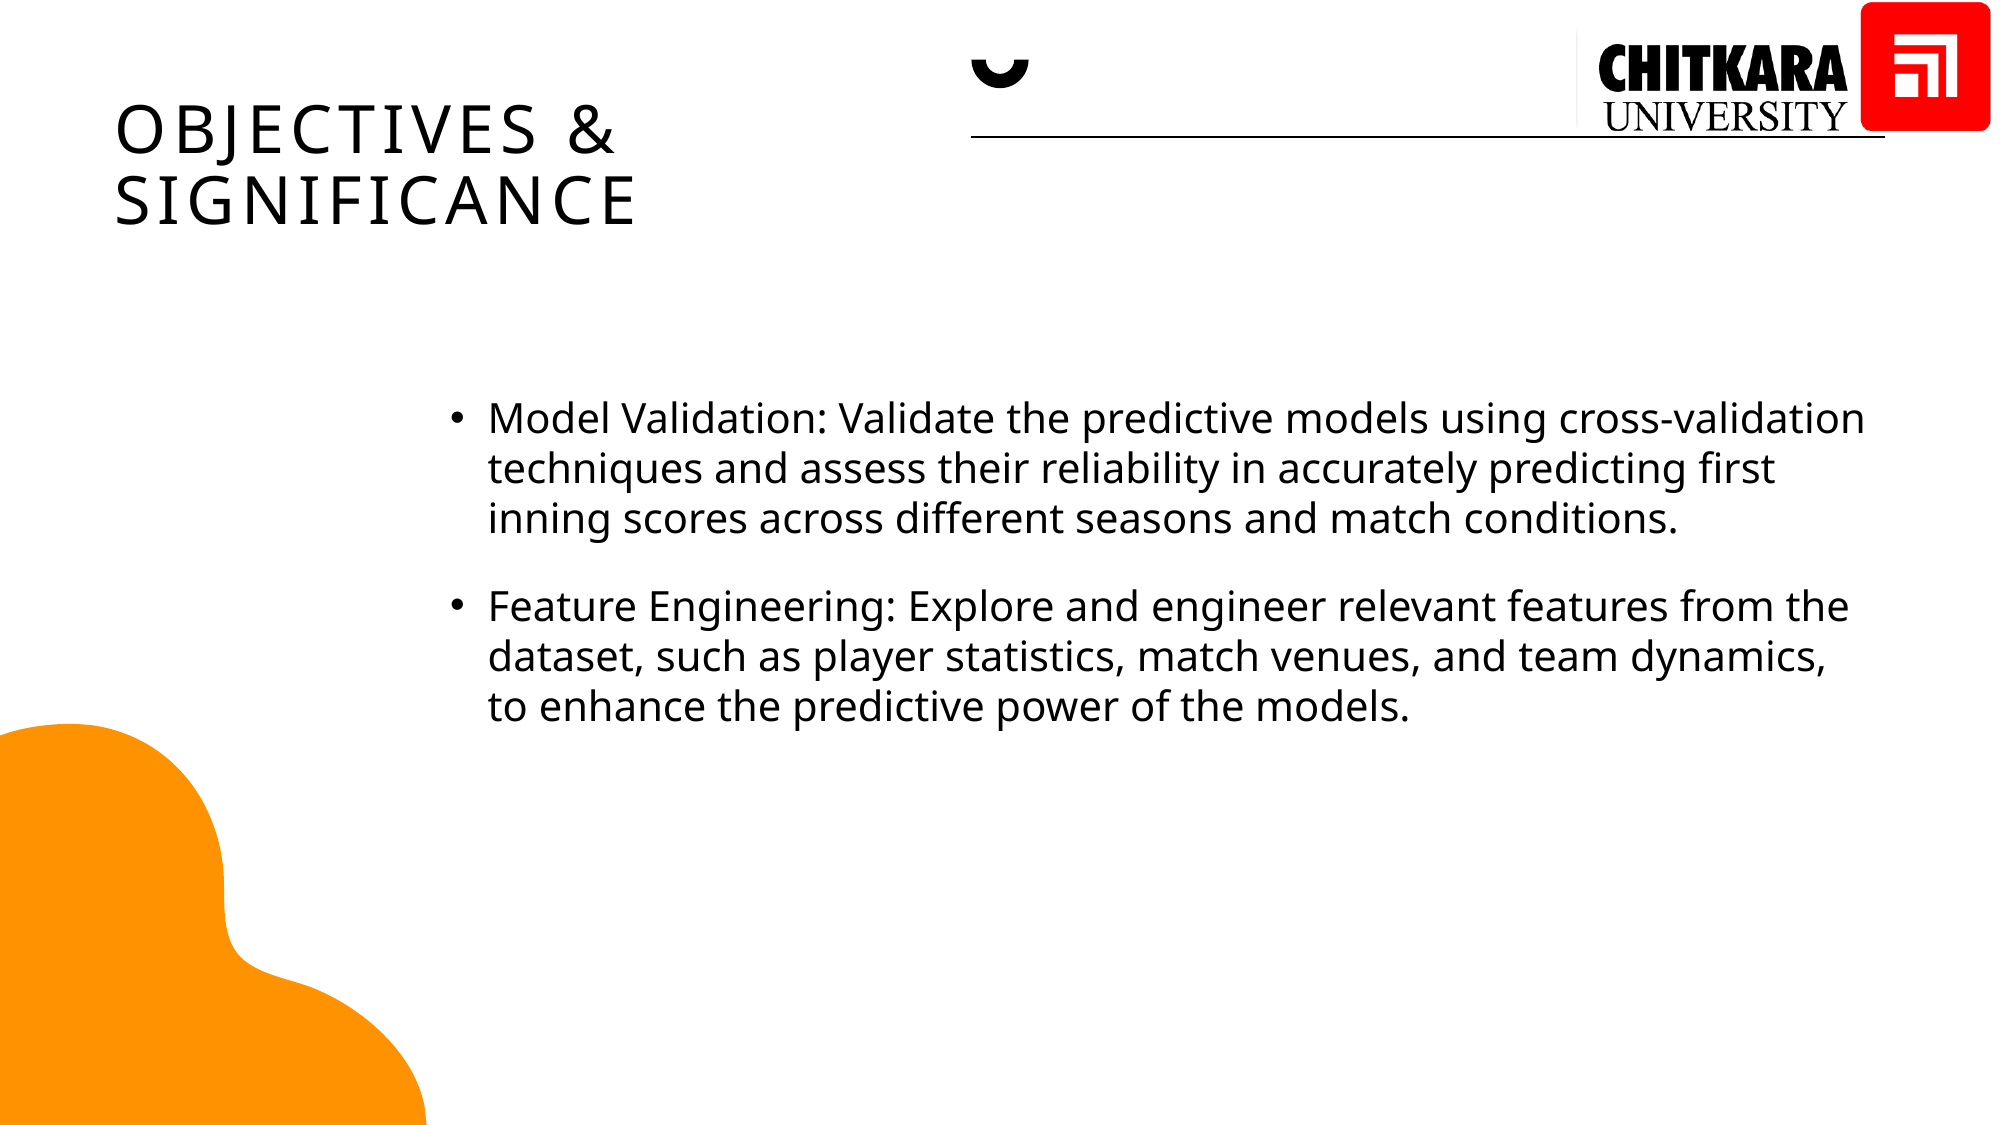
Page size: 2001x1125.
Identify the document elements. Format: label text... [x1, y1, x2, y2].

picture [1576, 0, 2001, 177]
title Objectives & significance [114, 88, 933, 385]
list Model Validation: Validate the predictive models using cross-validation techniques and assess their reliability in accurately predicting first inning scores across different seasons and match conditions. Feature Engineering: Explore and engineer relevant features from the dataset, such as player statistics, match venues, and team dynamics, to enhance the predictive power of the models. [435, 384, 1884, 1100]
